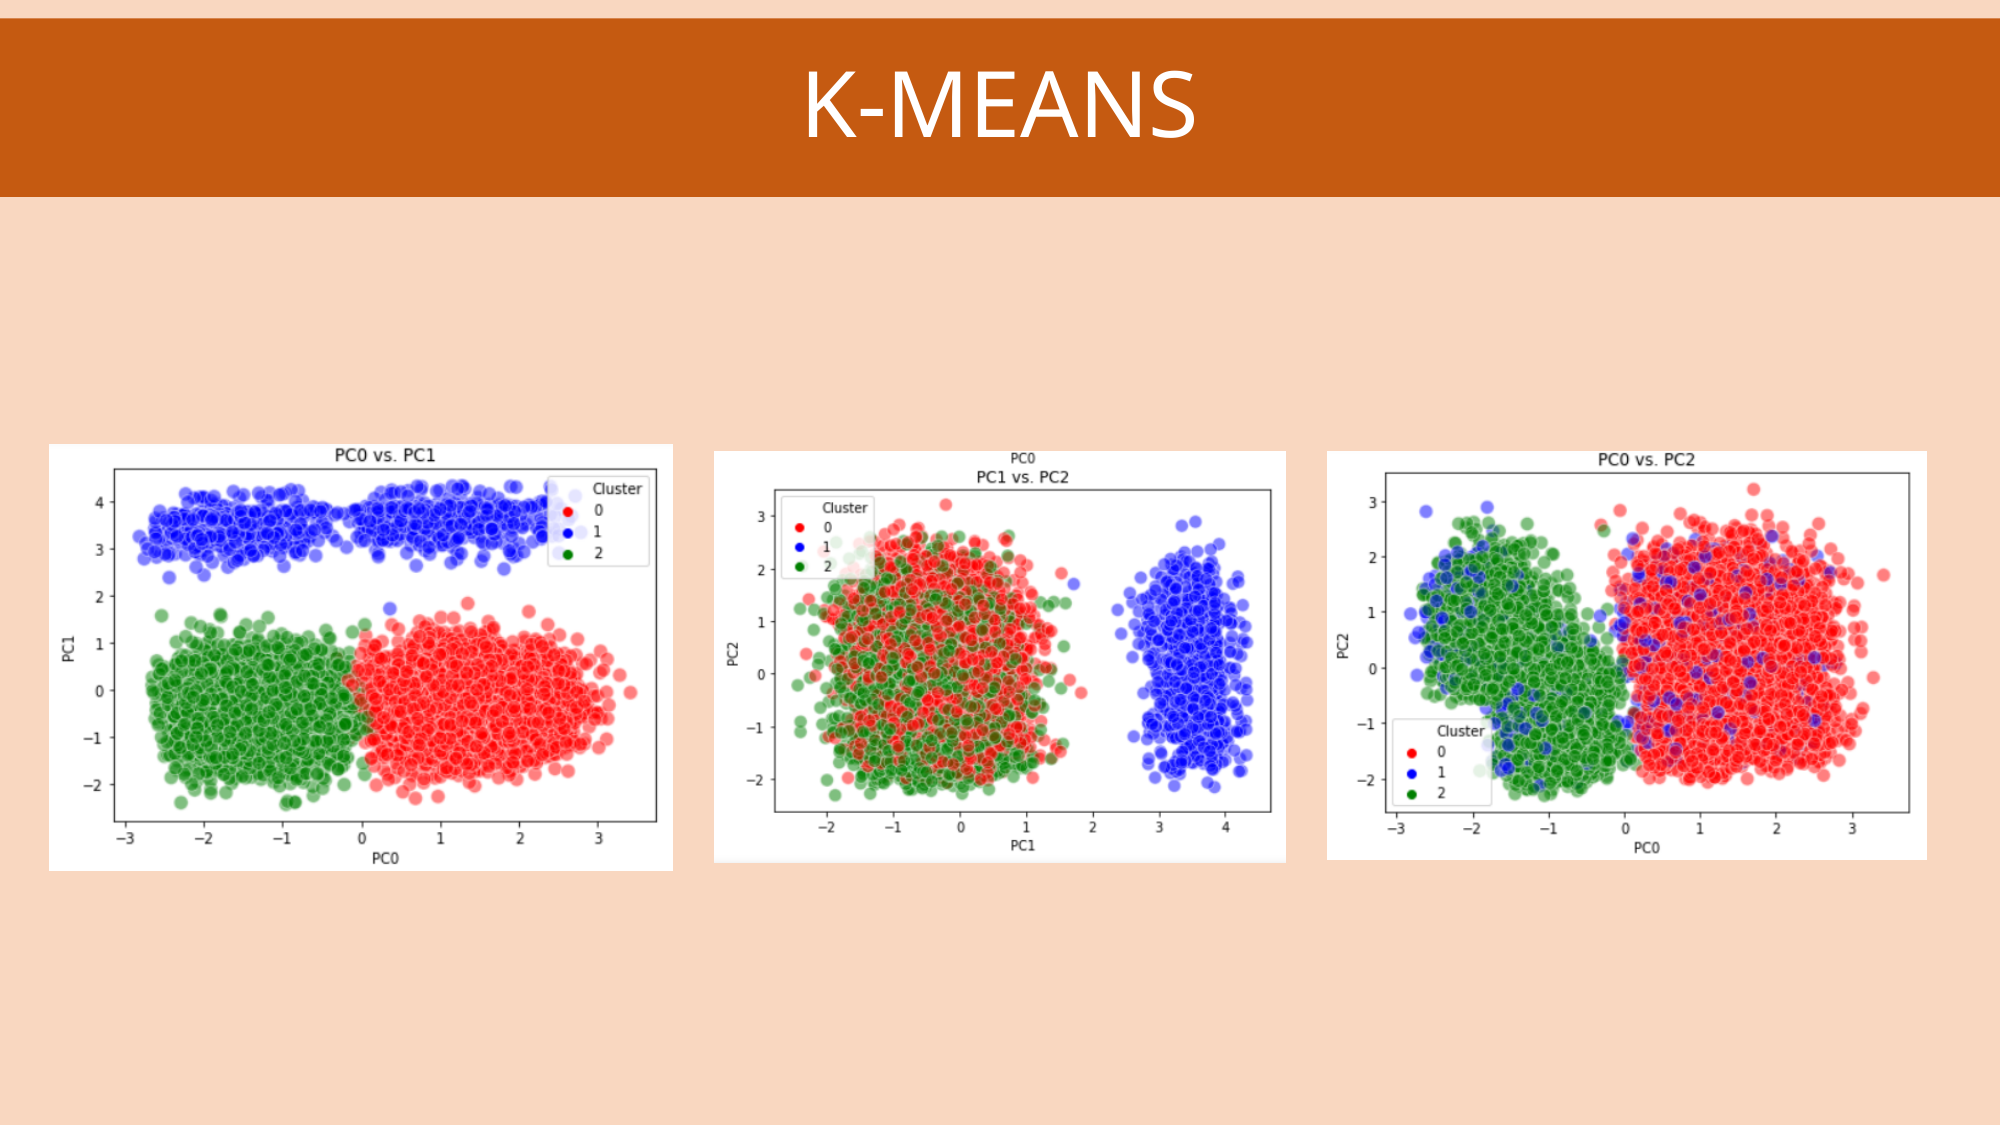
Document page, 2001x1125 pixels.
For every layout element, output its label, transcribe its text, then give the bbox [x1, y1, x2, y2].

picture [1327, 451, 1927, 860]
picture [714, 451, 1286, 863]
picture [49, 444, 673, 871]
text_box K-MEANS [0, 18, 2000, 197]
